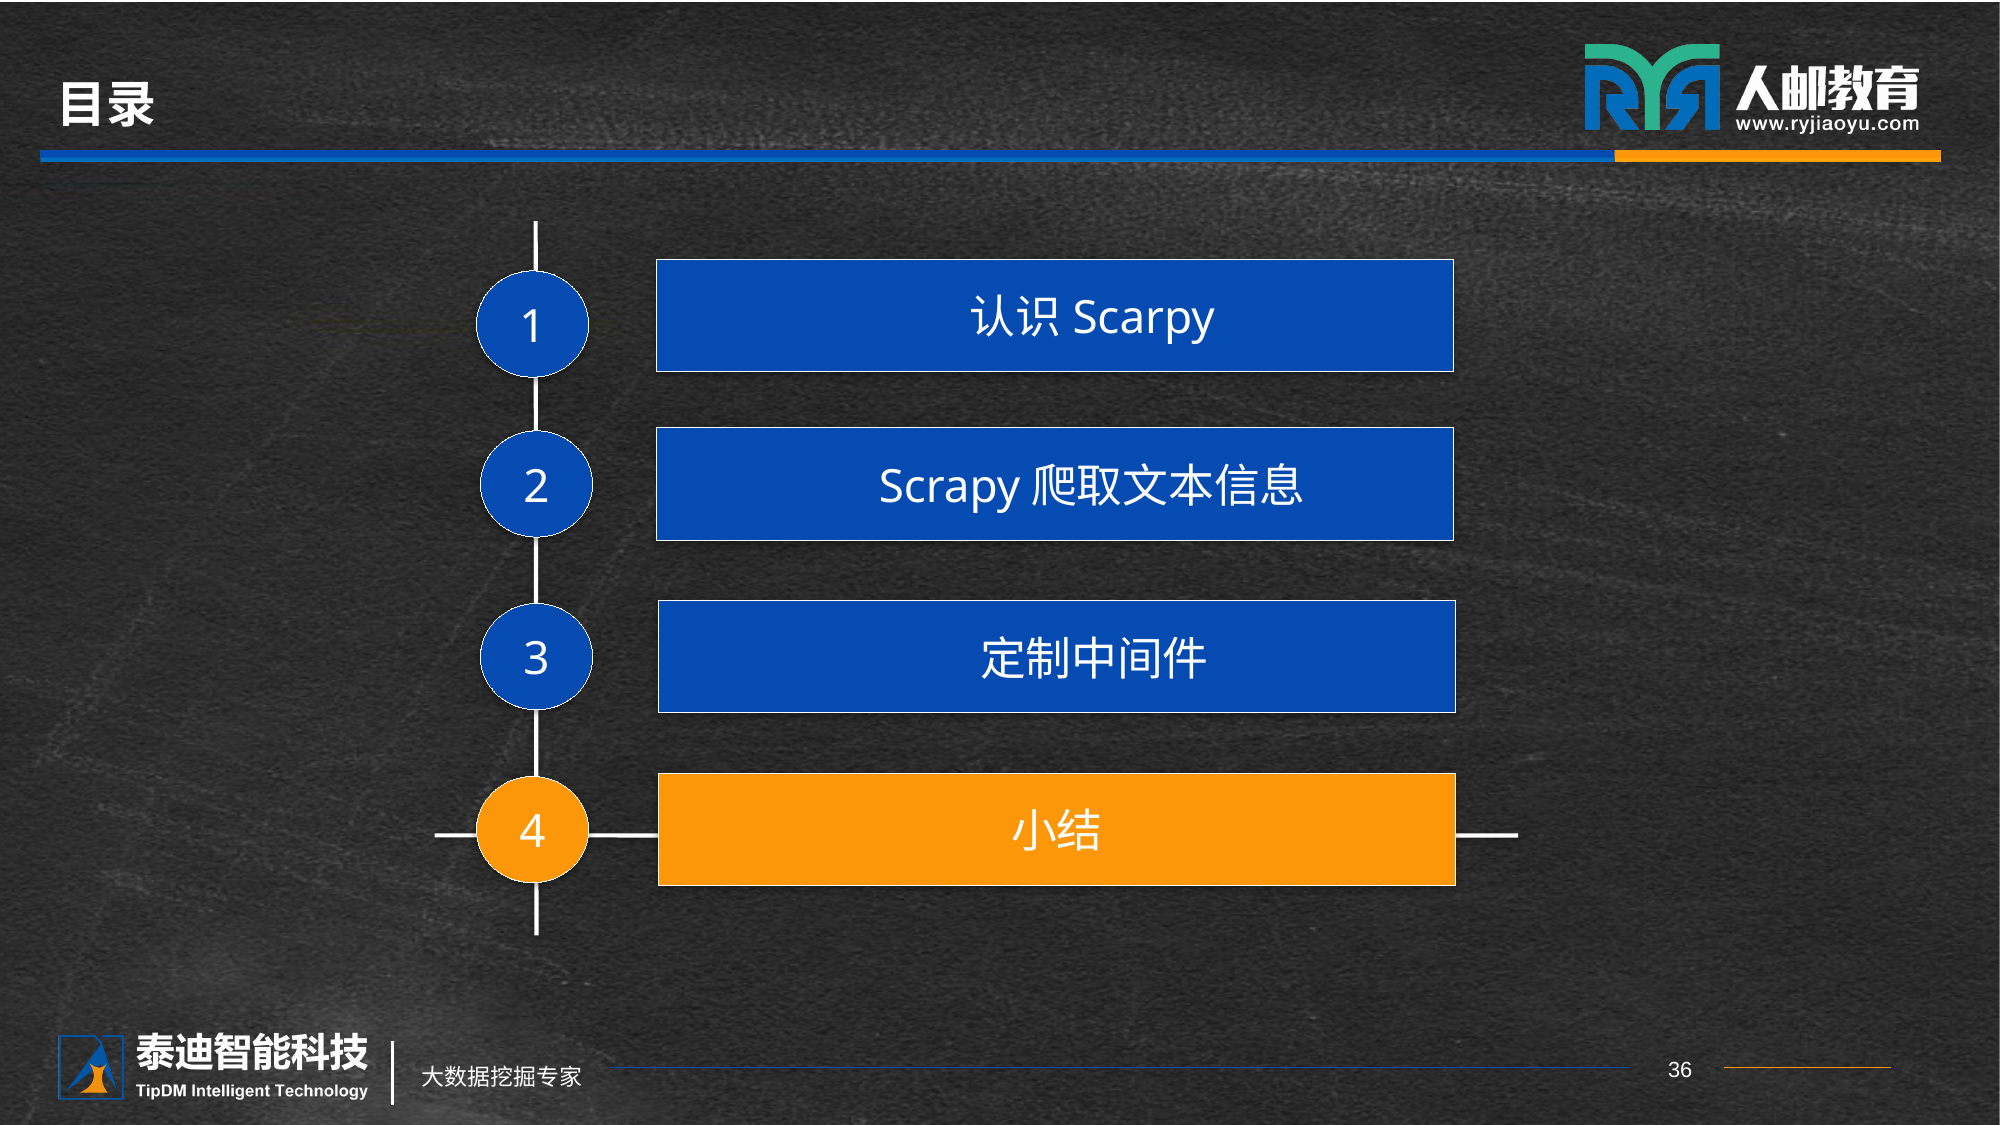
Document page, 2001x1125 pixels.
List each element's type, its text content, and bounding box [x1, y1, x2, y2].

text_box 认识Scarpy [656, 259, 1454, 372]
text_box [594, 833, 652, 838]
text_box 4 [541, 777, 589, 883]
text_box 3 [541, 603, 593, 710]
picture [0, 2, 2000, 1125]
title 目录 [41, 58, 1842, 146]
text_box 小结 [658, 773, 1456, 886]
text_box Scrapy爬取文本信息 [656, 427, 1454, 541]
text_box 2 [541, 430, 593, 537]
text_box 2 [480, 431, 530, 537]
text_box 4 [476, 776, 530, 883]
text_box [434, 833, 471, 838]
text_box 1 [541, 271, 589, 377]
text_box 1 [476, 270, 530, 378]
text_box 3 [480, 603, 530, 710]
text_box 定制中间件 [658, 600, 1456, 713]
text_box [1460, 833, 1519, 838]
